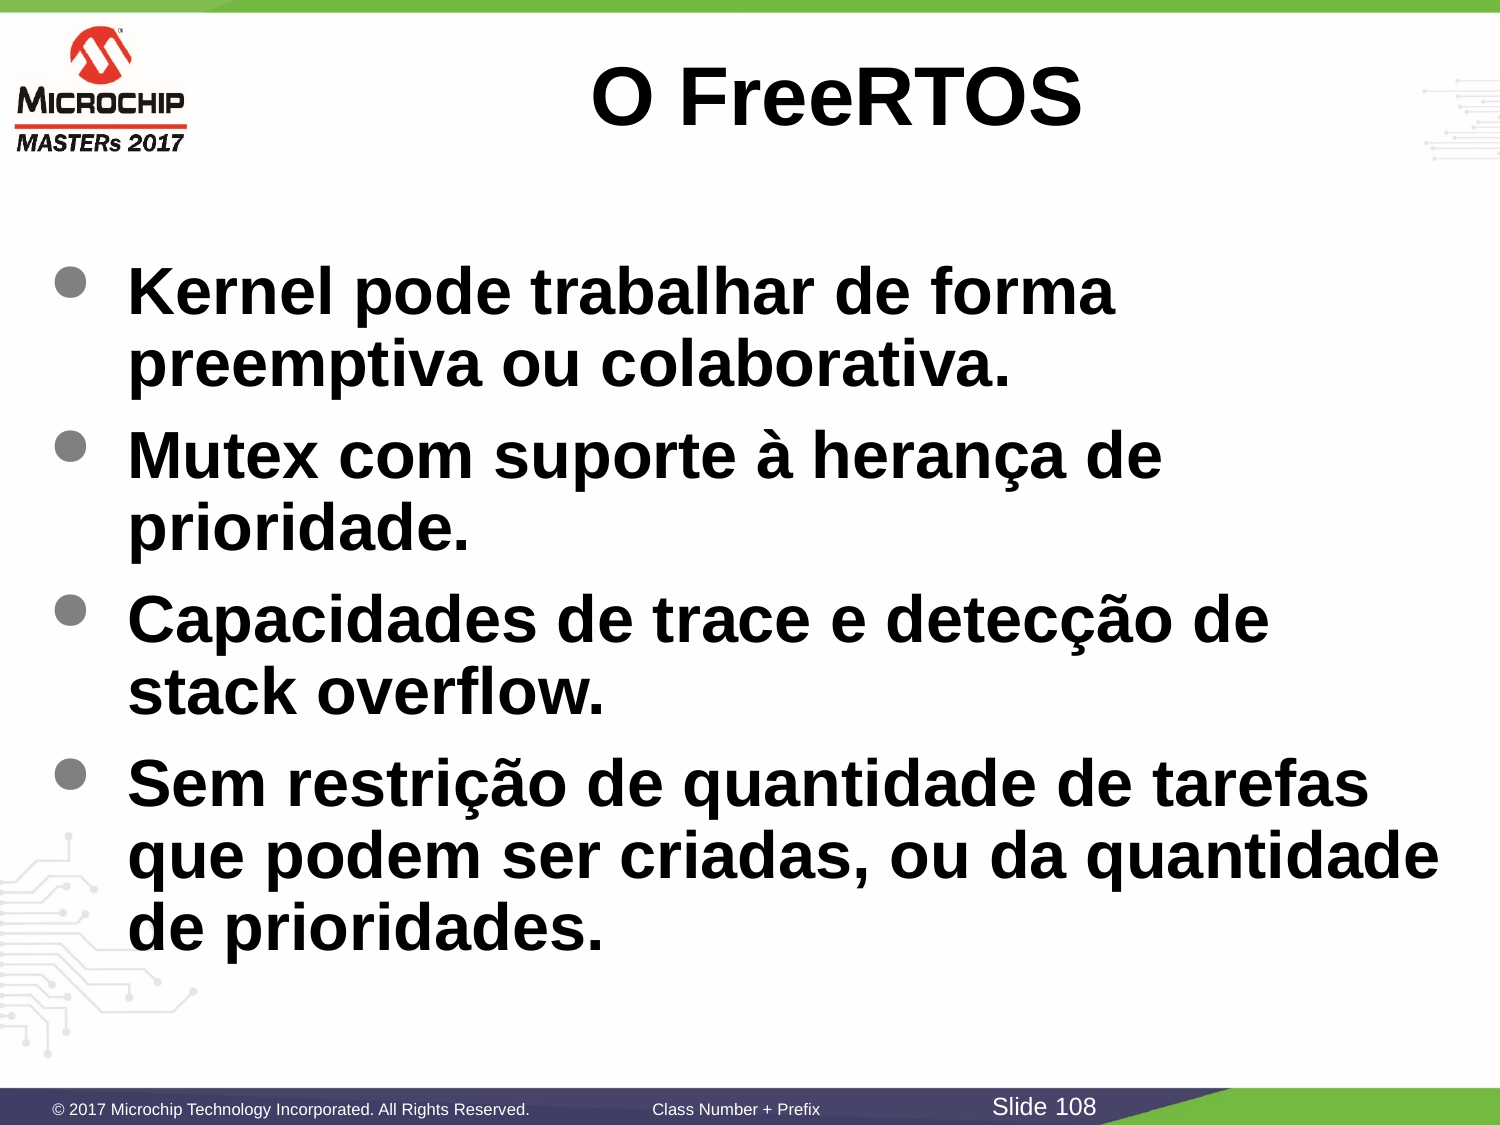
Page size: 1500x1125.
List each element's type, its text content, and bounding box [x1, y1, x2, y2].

picture [0, 0, 1500, 1125]
list Kernel pode trabalhar de forma preemptiva ou colaborativa. Mutex com suporte à herança de prioridade. Capacidades de trace e detecção de stack overflow. Sem restrição de quantidade de tarefas que podem ser criadas, ou da quantidade de prioridades. [37, 249, 1476, 1063]
title O FreeRTOS [199, 49, 1476, 154]
